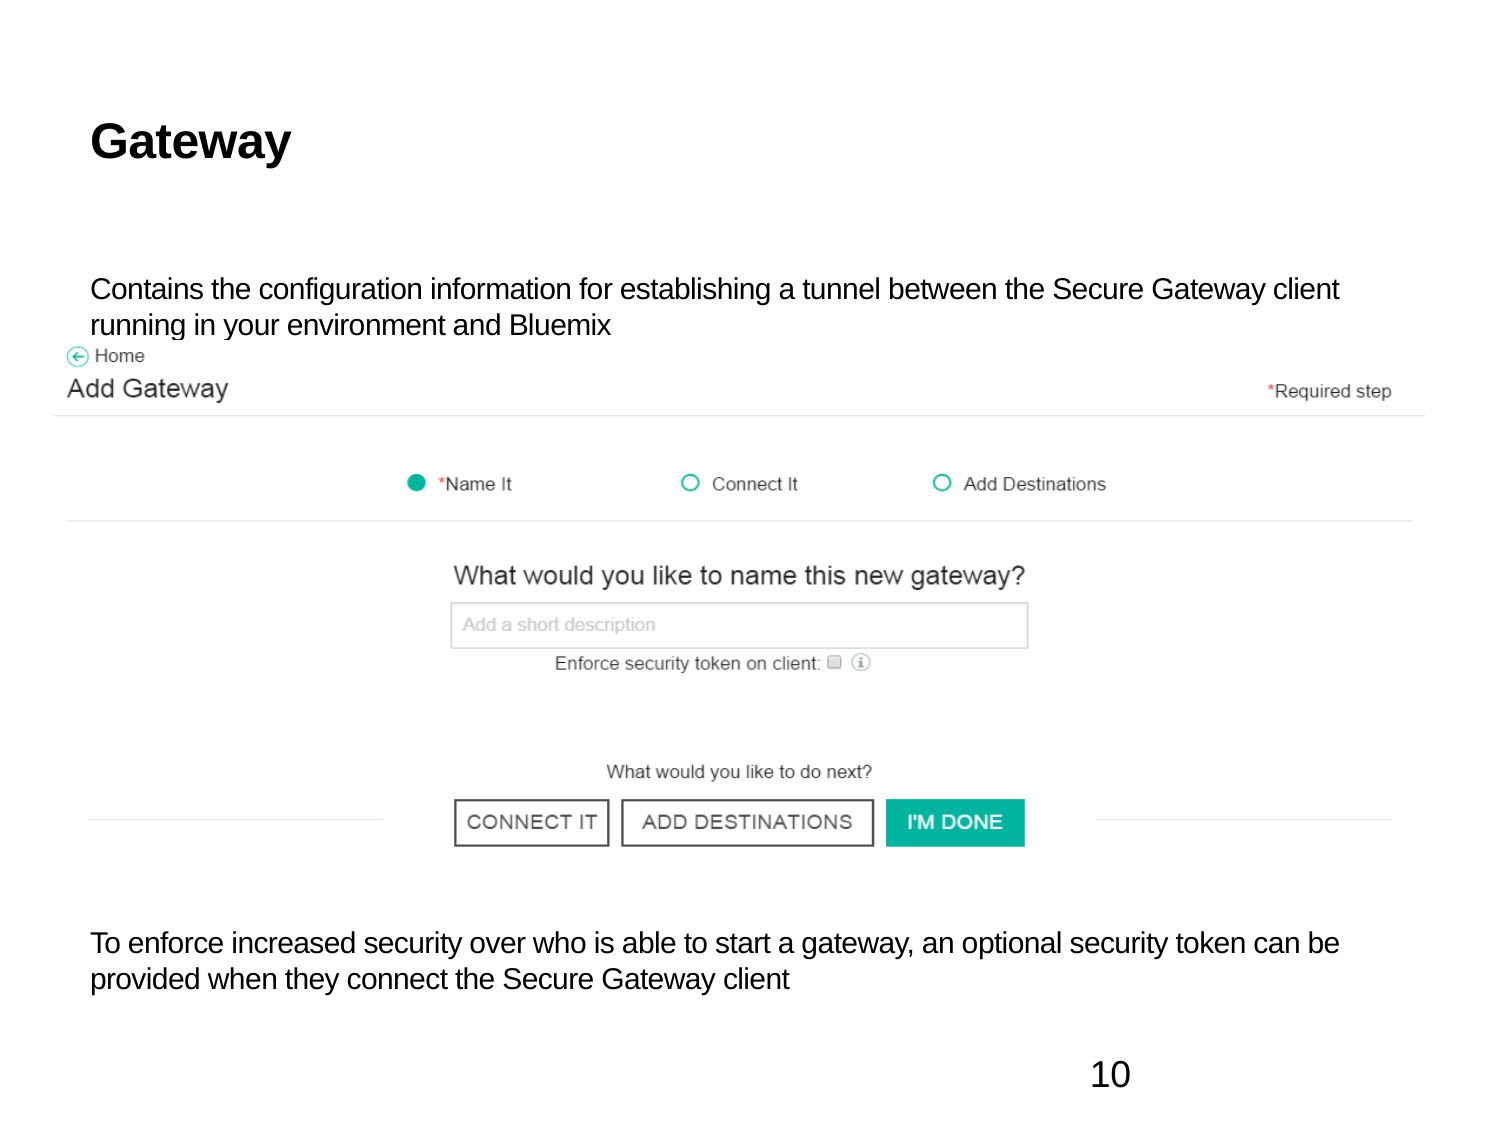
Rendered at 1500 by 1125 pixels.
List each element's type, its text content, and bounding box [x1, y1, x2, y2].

title Gateway [75, 45, 1425, 233]
list Contains the configuration information for establishing a tunnel between the Secure Gateway client running in your environment and Bluemix To enforce increased security over who is able to start a gateway, an optional security token can be provided when they connect the Secure Gateway client [75, 876, 1425, 1005]
list Contains the configuration information for establishing a tunnel between the Secure Gateway client running in your environment and Bluemix To enforce increased security over who is able to start a gateway, an optional security token can be provided when they connect the Secure Gateway client [75, 262, 1425, 340]
text_box [29, 1037, 1441, 1073]
picture [52, 340, 1426, 870]
slide_number 10 [1074, 1073, 1425, 1103]
